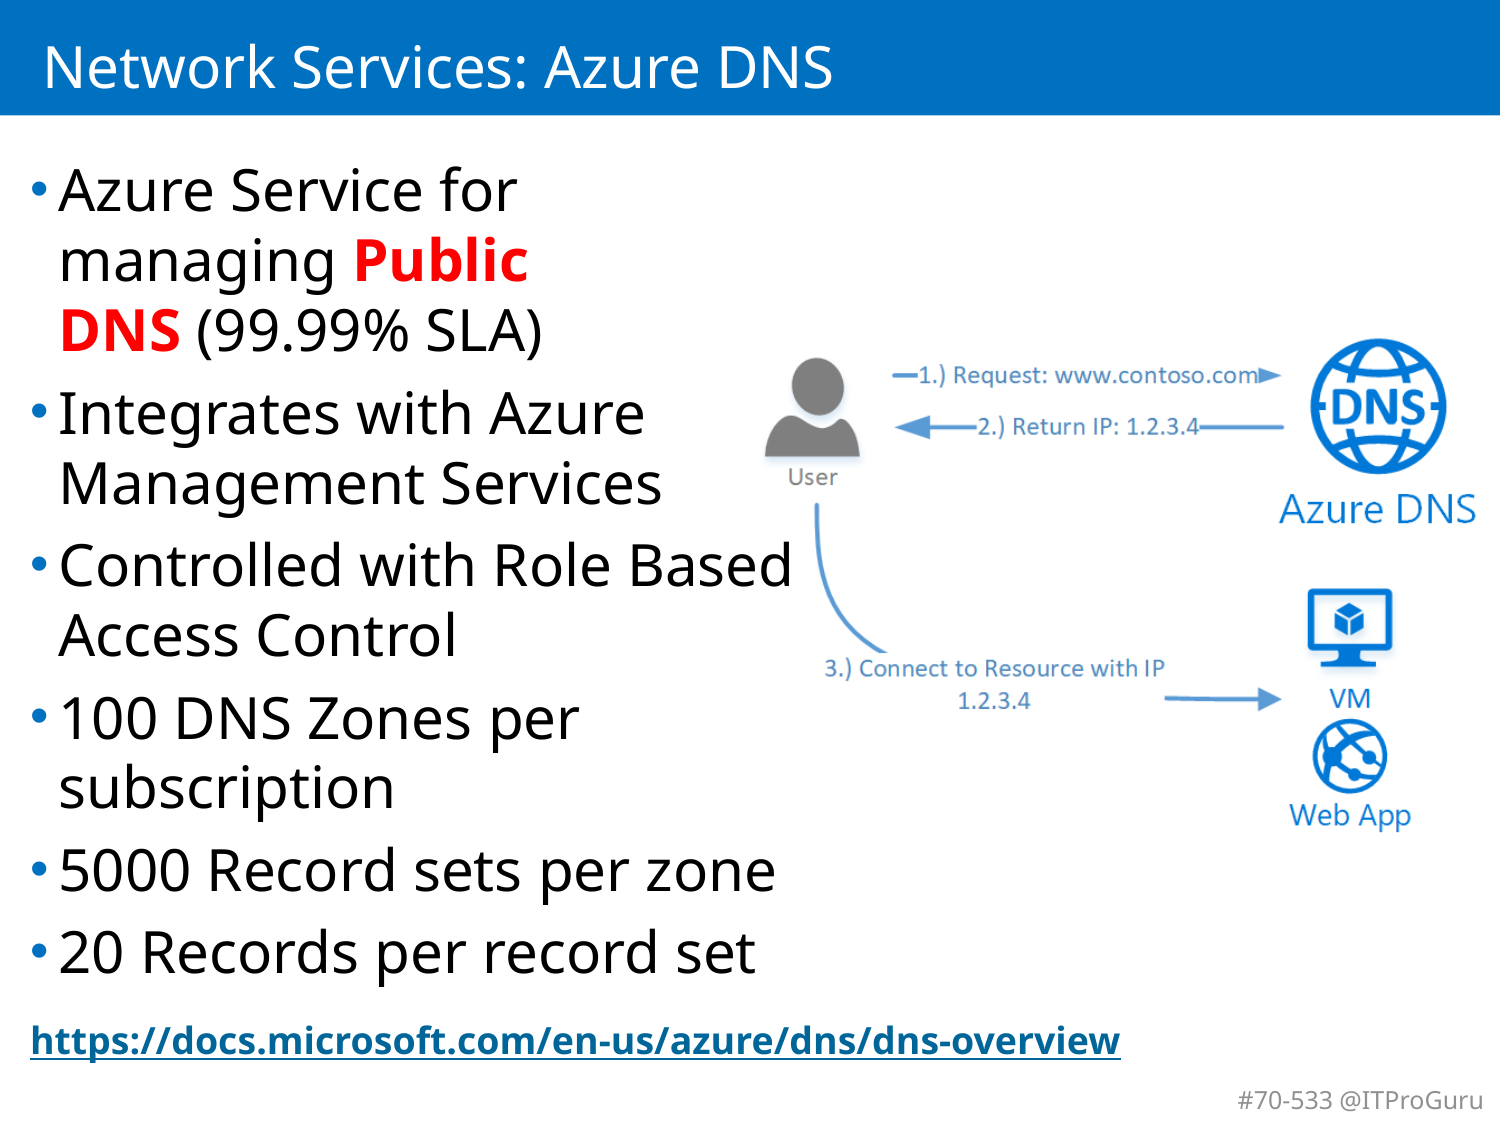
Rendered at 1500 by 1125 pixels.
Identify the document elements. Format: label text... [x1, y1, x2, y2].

title Network Services: Azure DNS [42, 0, 1337, 153]
text_box https://docs.microsoft.com/en-us/azure/dns/dns-overview [15, 1009, 1137, 1125]
list Azure Service for managing Public DNS (99.99% SLA) Integrates with Azure Management Services Controlled with Role Based Access Control 100 DNS Zones per subscription 5000 Record sets per zone 20 Records per record set [29, 153, 797, 689]
picture [756, 334, 1500, 849]
